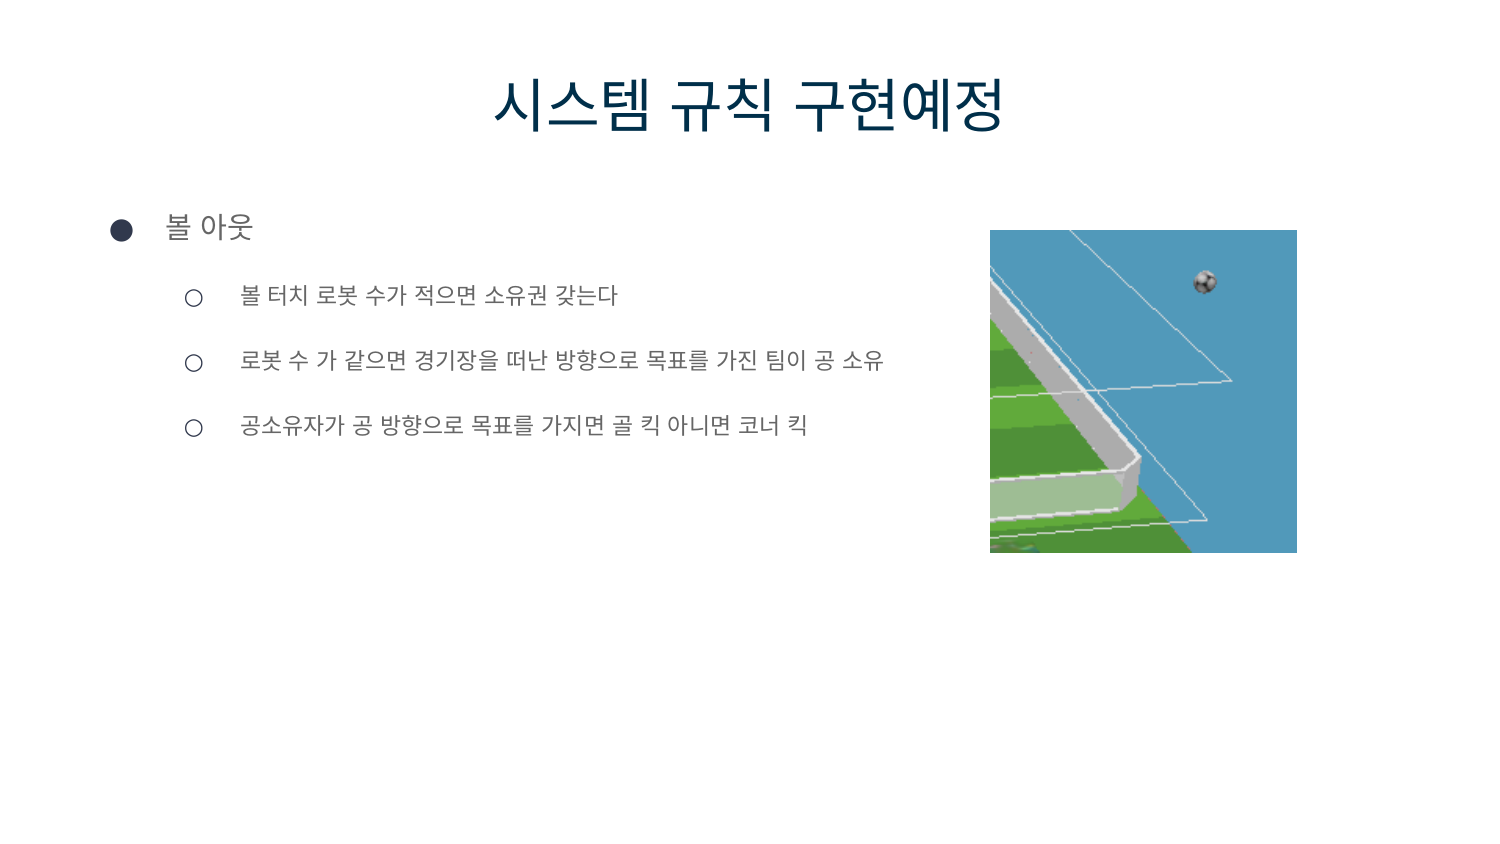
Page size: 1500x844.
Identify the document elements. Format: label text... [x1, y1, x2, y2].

list 볼 아웃 볼 터치 로봇 수가 적으면 소유권 갖는다 로봇 수 가 같으면 경기장을 떠난 방향으로 목표를 가진 팀이 공 소유 공소유자가 공 방향으로 목표를 가지면 골 킥 아니면 코너 킥 [75, 196, 1425, 754]
picture [989, 230, 1297, 553]
title 시스템 규칙 구현예정 [75, 33, 1425, 175]
